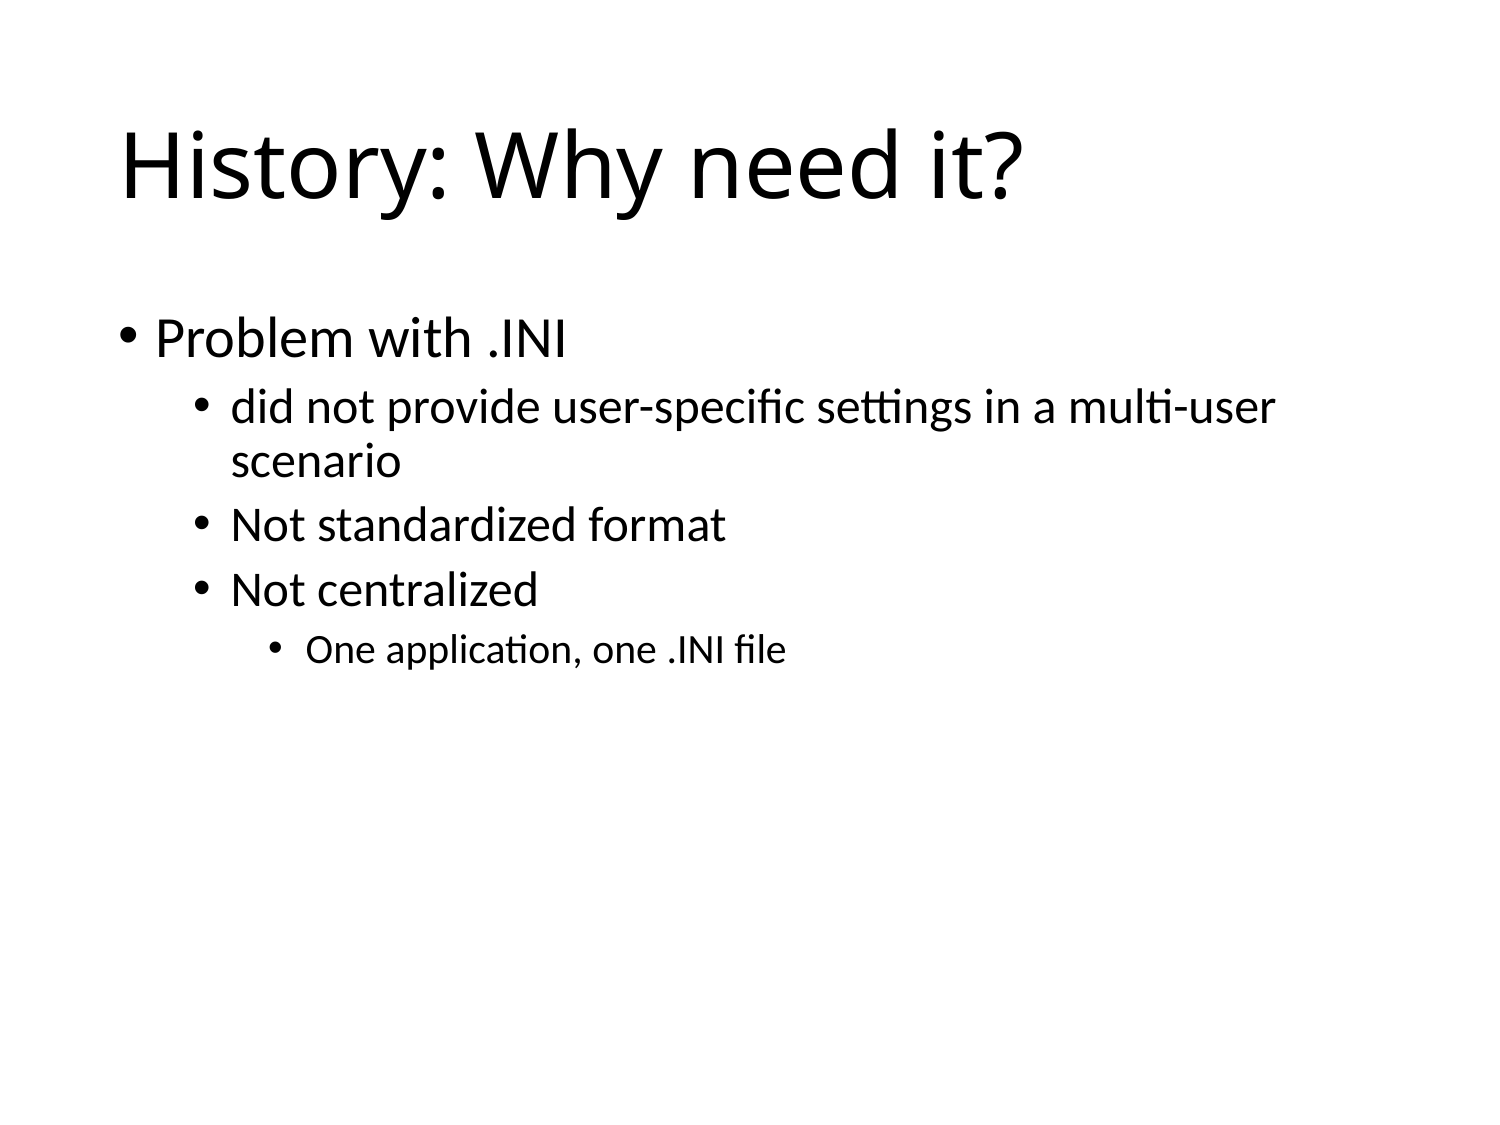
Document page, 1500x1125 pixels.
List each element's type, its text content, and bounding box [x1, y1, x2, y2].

list Problem with .INI did not provide user-specific settings in a multi-user scenario Not standardized format Not centralized One application, one .INI file [103, 299, 1397, 1014]
title History: Why need it? [103, 59, 1397, 278]
